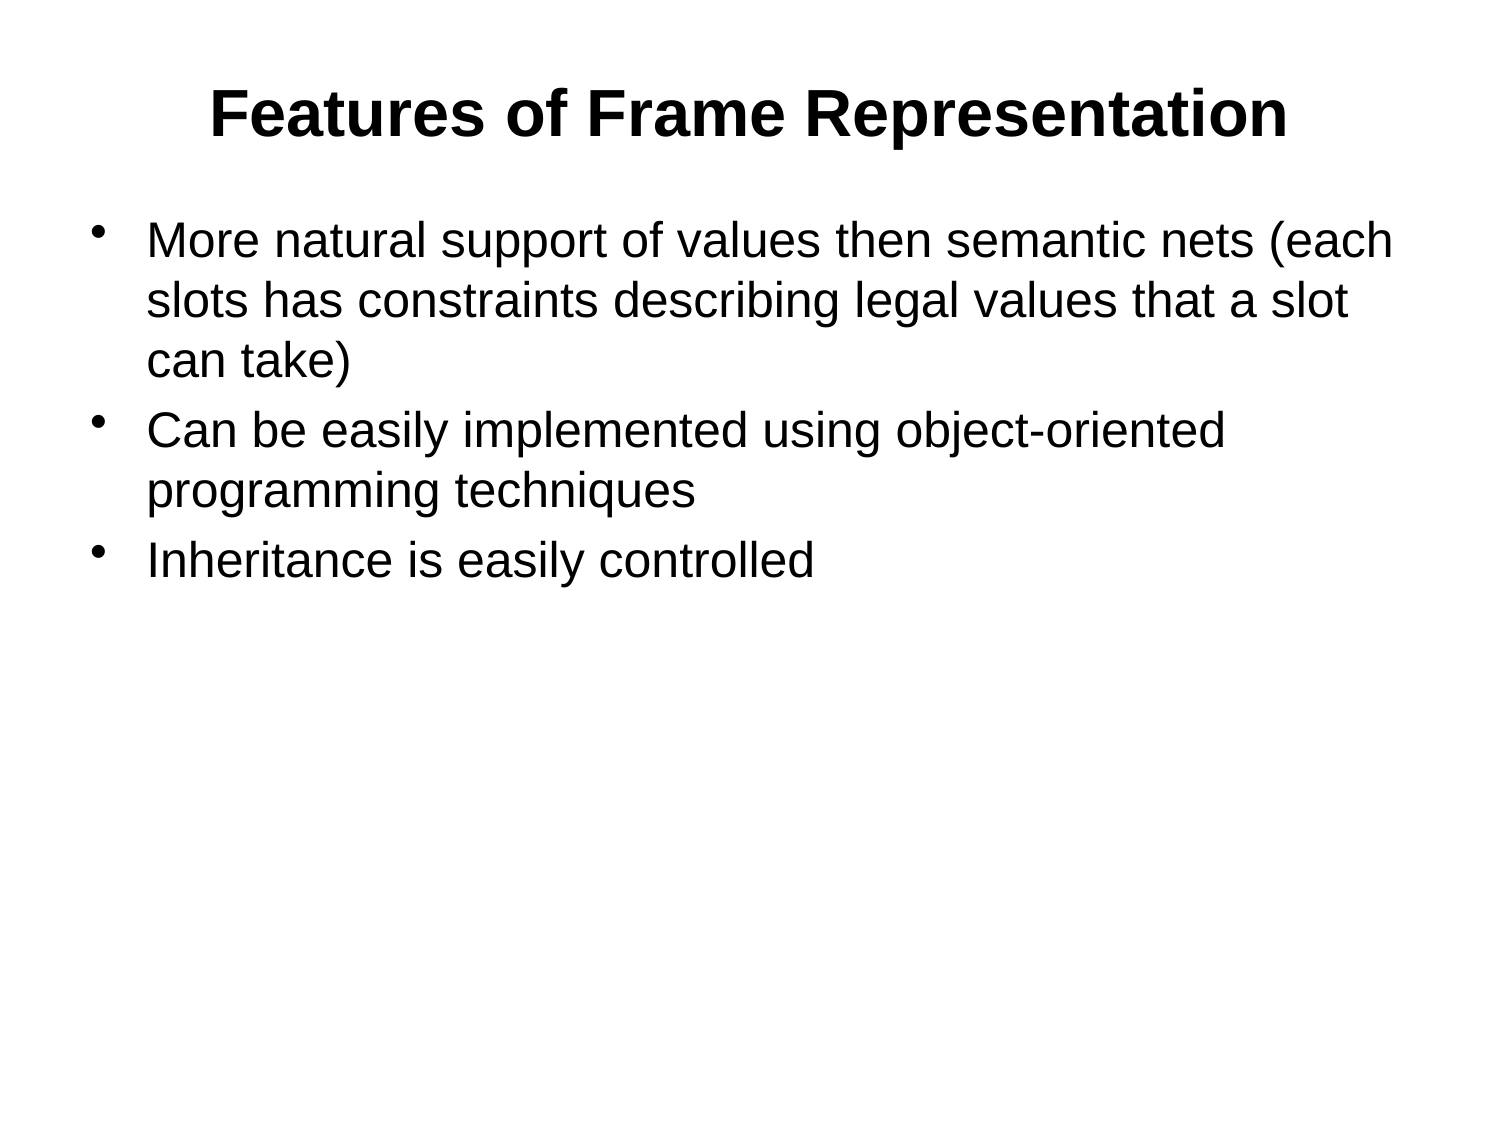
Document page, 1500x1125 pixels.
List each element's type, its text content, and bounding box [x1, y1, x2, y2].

list More natural support of values then semantic nets (each slots has constraints describing legal values that a slot can take) Can be easily implemented using object-oriented programming techniques Inheritance is easily controlled [75, 200, 1425, 1005]
title Features of Frame Representation [75, 45, 1425, 175]
